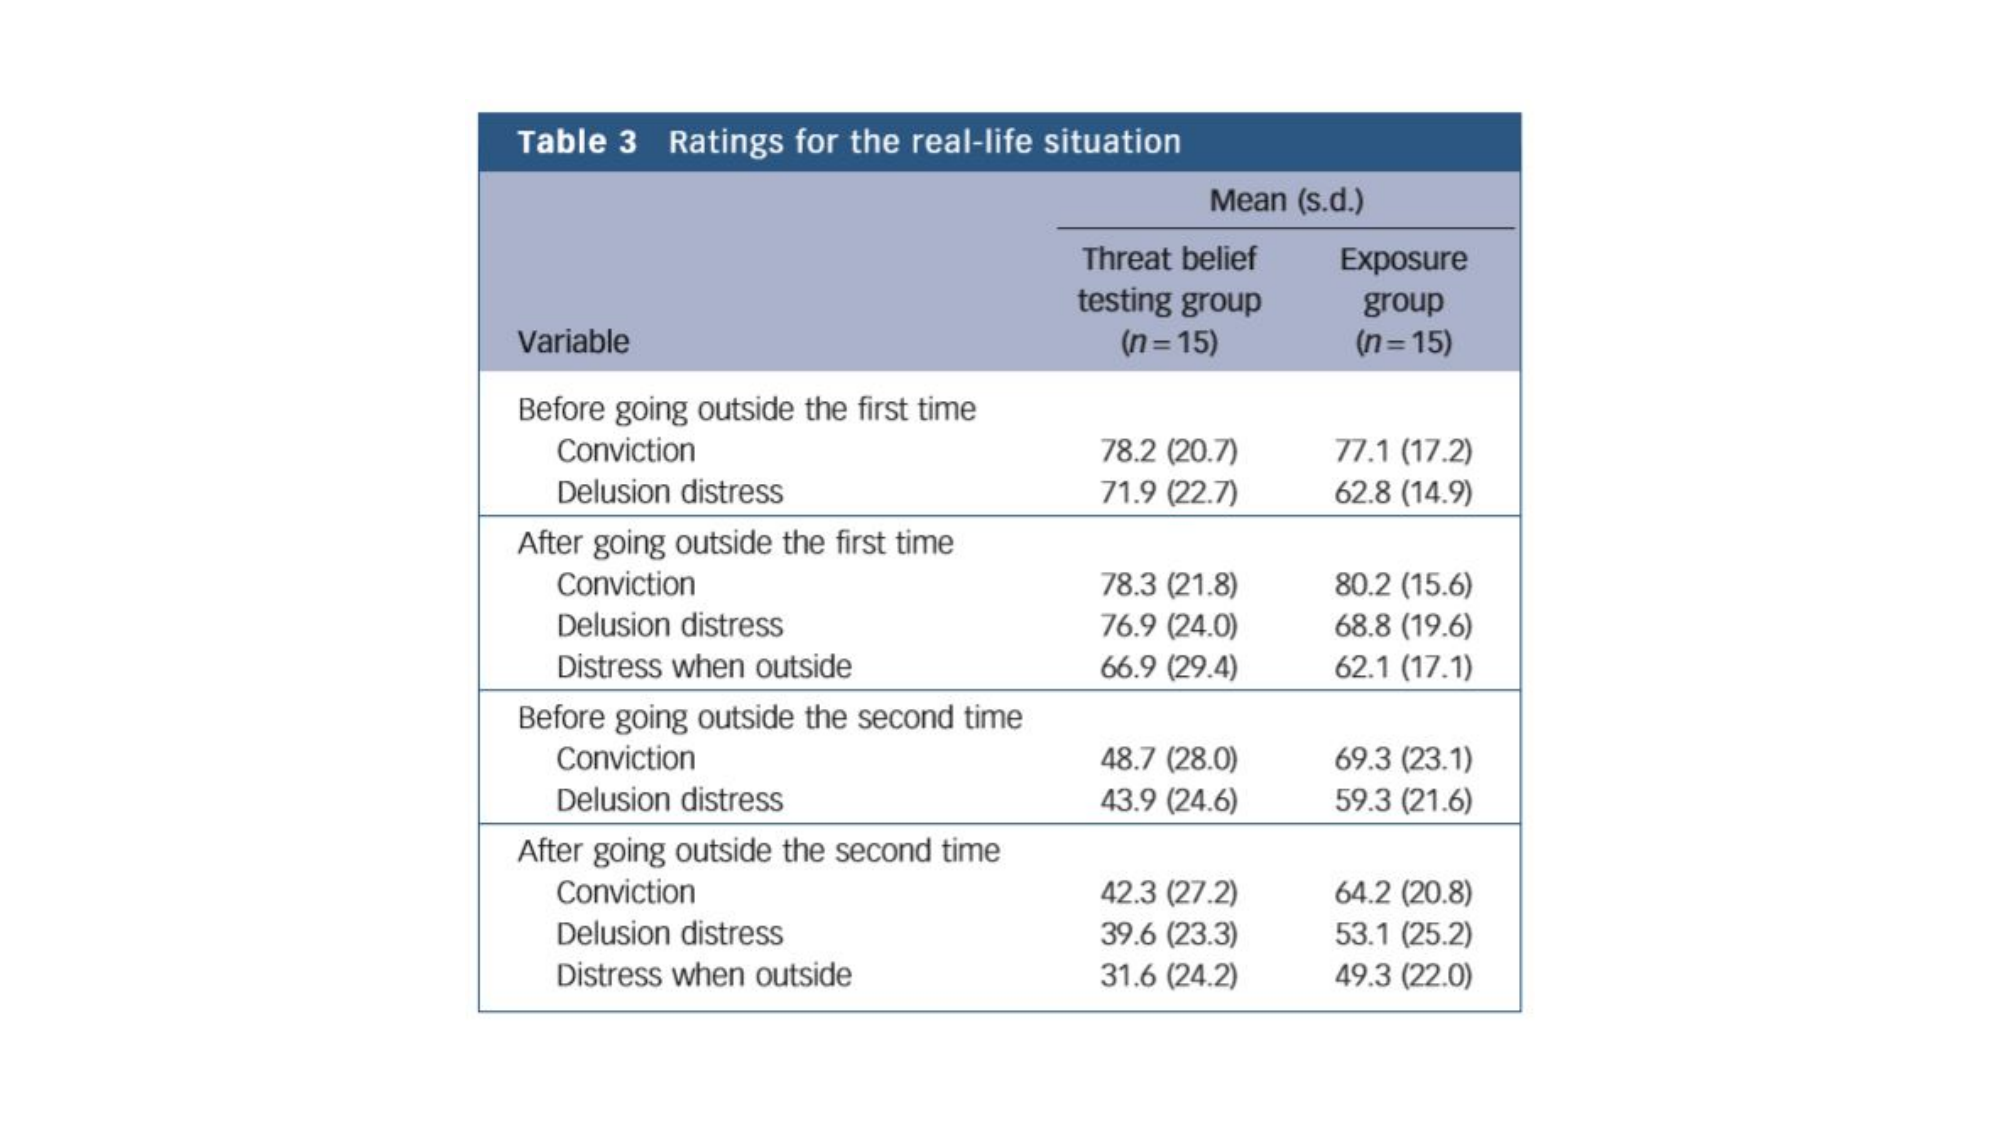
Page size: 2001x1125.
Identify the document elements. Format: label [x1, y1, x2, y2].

picture [465, 99, 1535, 1026]
